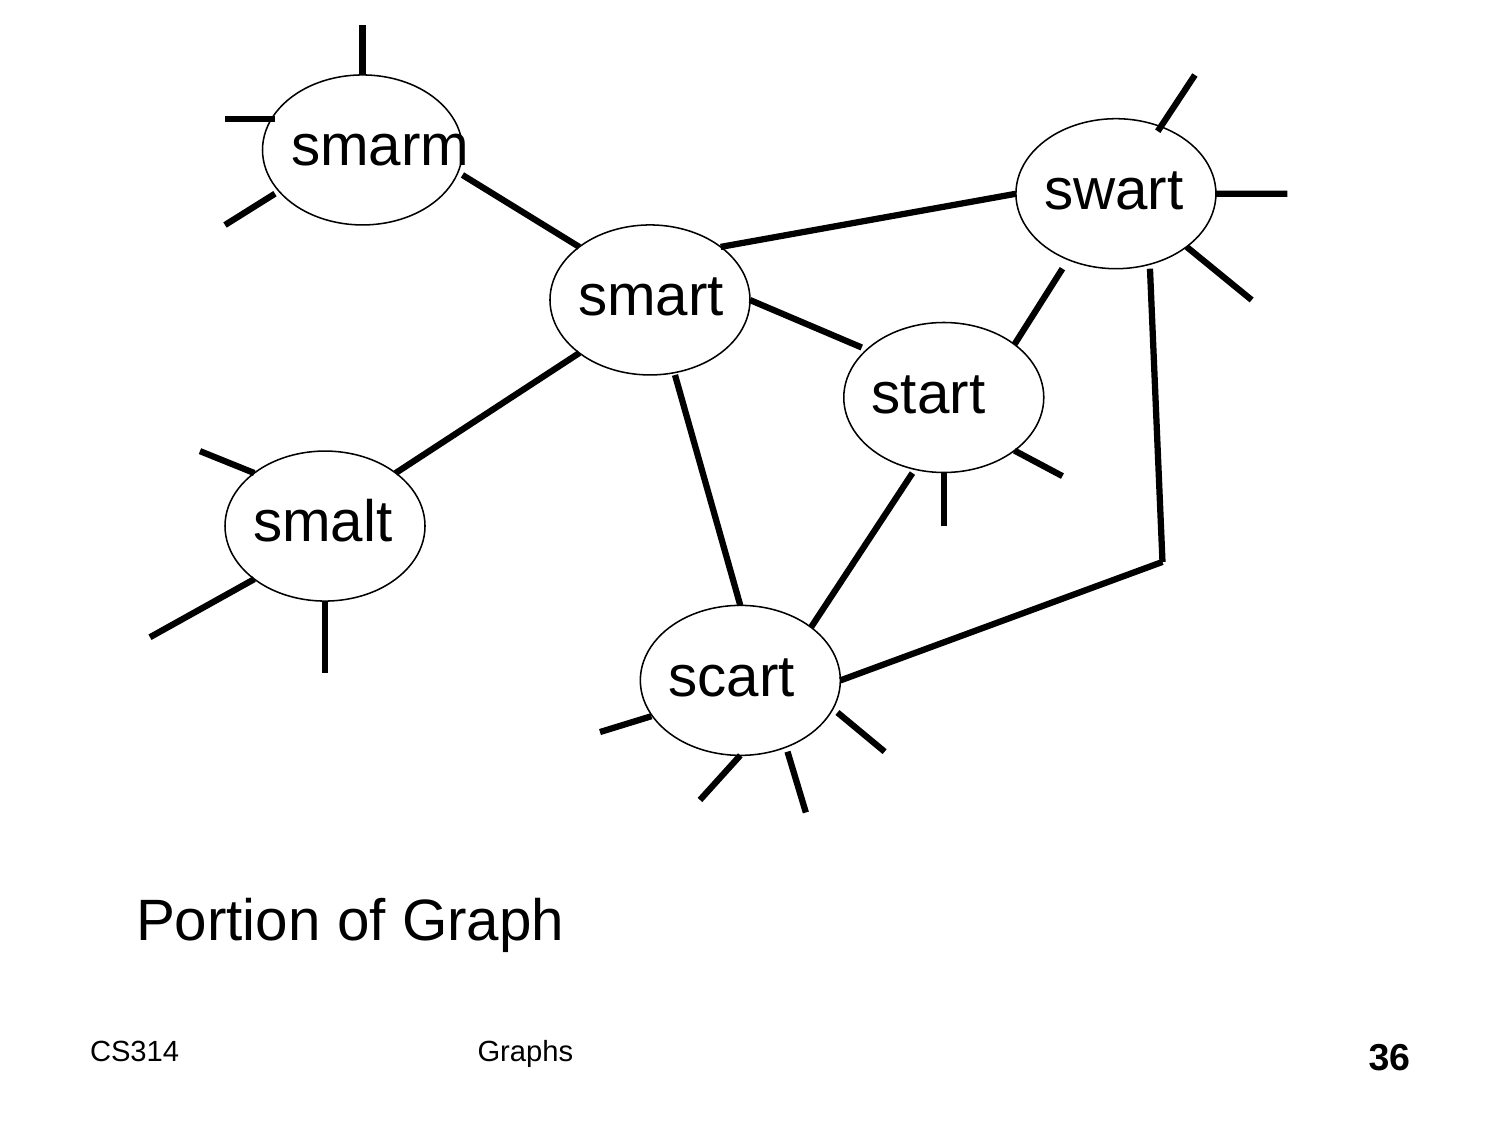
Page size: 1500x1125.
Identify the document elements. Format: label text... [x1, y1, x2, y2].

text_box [1149, 268, 1163, 563]
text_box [599, 715, 652, 733]
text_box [843, 322, 1045, 473]
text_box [1015, 118, 1217, 269]
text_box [720, 193, 1017, 248]
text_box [224, 193, 276, 226]
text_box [1186, 246, 1252, 301]
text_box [395, 352, 580, 474]
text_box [839, 561, 1163, 681]
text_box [699, 755, 741, 801]
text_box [787, 751, 807, 813]
slide_number 36 [1112, 1025, 1425, 1100]
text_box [199, 450, 255, 474]
slide_number CS314 [75, 1025, 450, 1100]
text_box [837, 712, 885, 752]
text_box Portion of Graph [121, 875, 580, 960]
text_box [549, 224, 751, 376]
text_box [749, 299, 862, 348]
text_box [149, 578, 255, 638]
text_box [262, 74, 486, 226]
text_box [1014, 268, 1063, 345]
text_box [810, 472, 913, 628]
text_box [224, 450, 426, 602]
footer Graphs [462, 1025, 1038, 1100]
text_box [674, 374, 741, 606]
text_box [640, 605, 841, 756]
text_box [1157, 74, 1196, 132]
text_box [1014, 450, 1063, 477]
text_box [462, 174, 580, 248]
